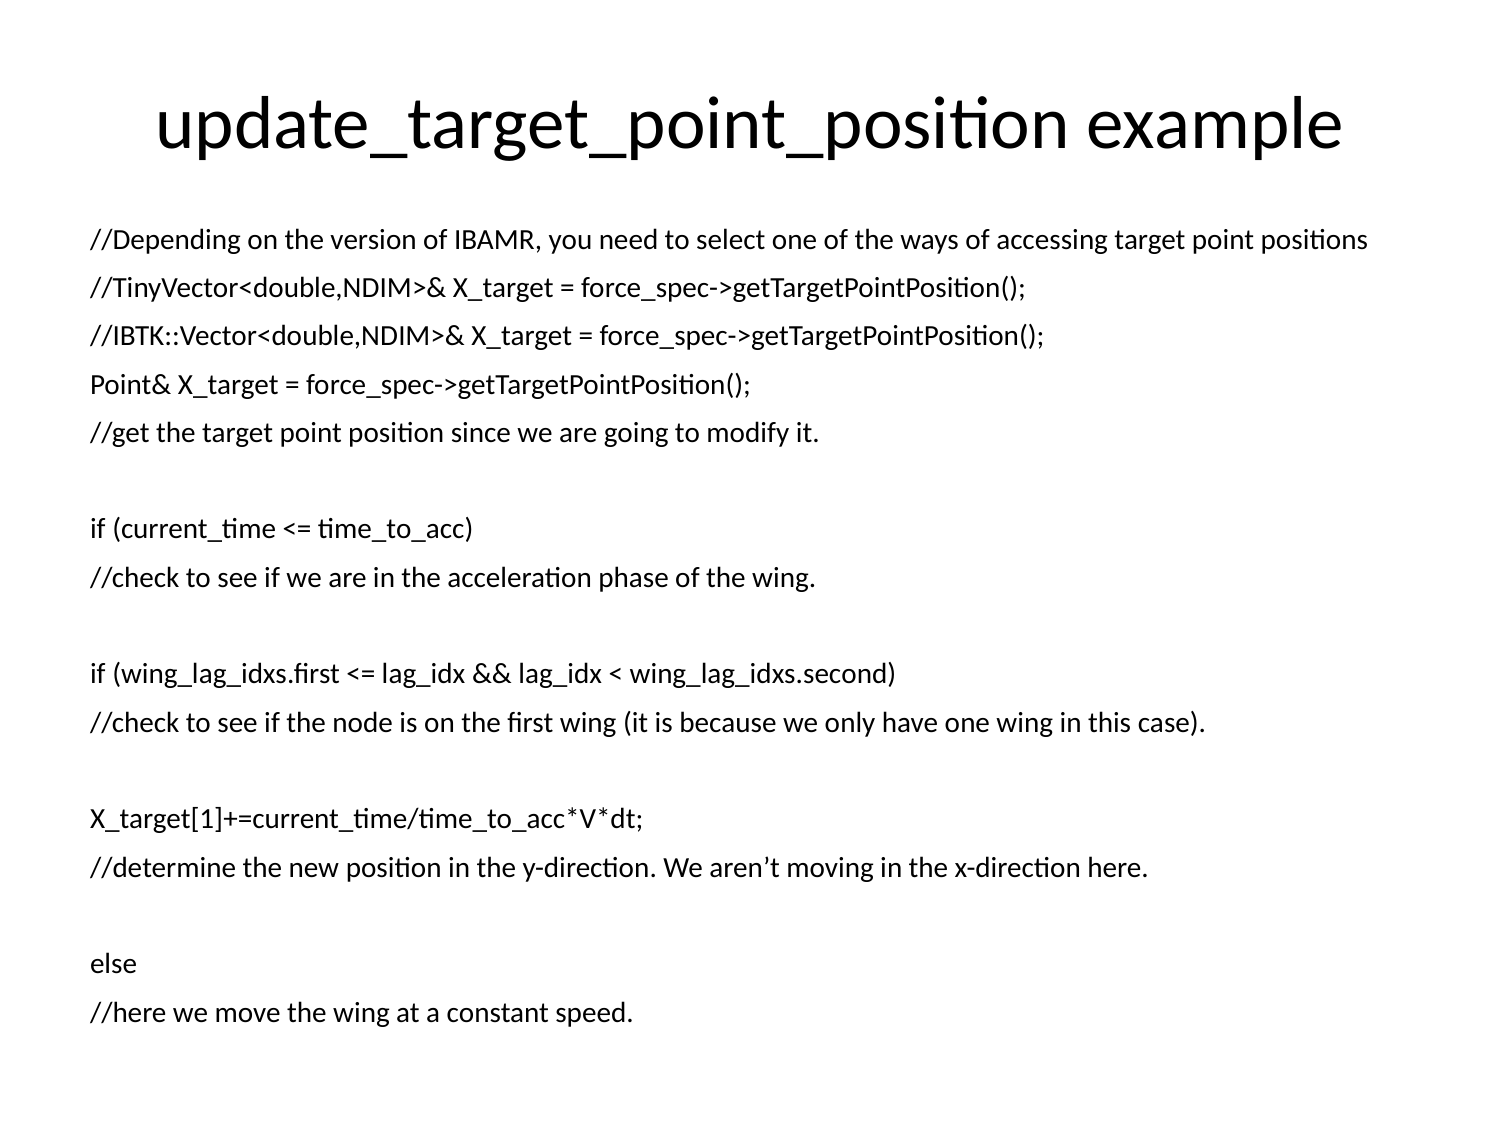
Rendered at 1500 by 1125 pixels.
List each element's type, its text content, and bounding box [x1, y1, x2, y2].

title update_target_point_position example [75, 24, 1425, 213]
list //Depending on the version of IBAMR, you need to select one of the ways of accessing target point positions //TinyVector<double,NDIM>& X_target = force_spec->getTargetPointPosition(); //IBTK::Vector<double,NDIM>& X_target = force_spec->getTargetPointPosition(); Point& X_target = force_spec->getTargetPointPosition(); //get the target point position since we are going to modify it. if (current_time <= time_to_acc) //check to see if we are in the acceleration phase of the wing. if (wing_lag_idxs.first <= lag_idx && lag_idx < wing_lag_idxs.second) //check to see if the node is on the first wing (it is because we only have one wing in this case). X_target[1]+=current_time/time_to_acc*V*dt; //determine the new position in the y-direction. We aren’t moving in the x-direction here. else //here we move the wing at a constant speed. [75, 213, 1425, 955]
